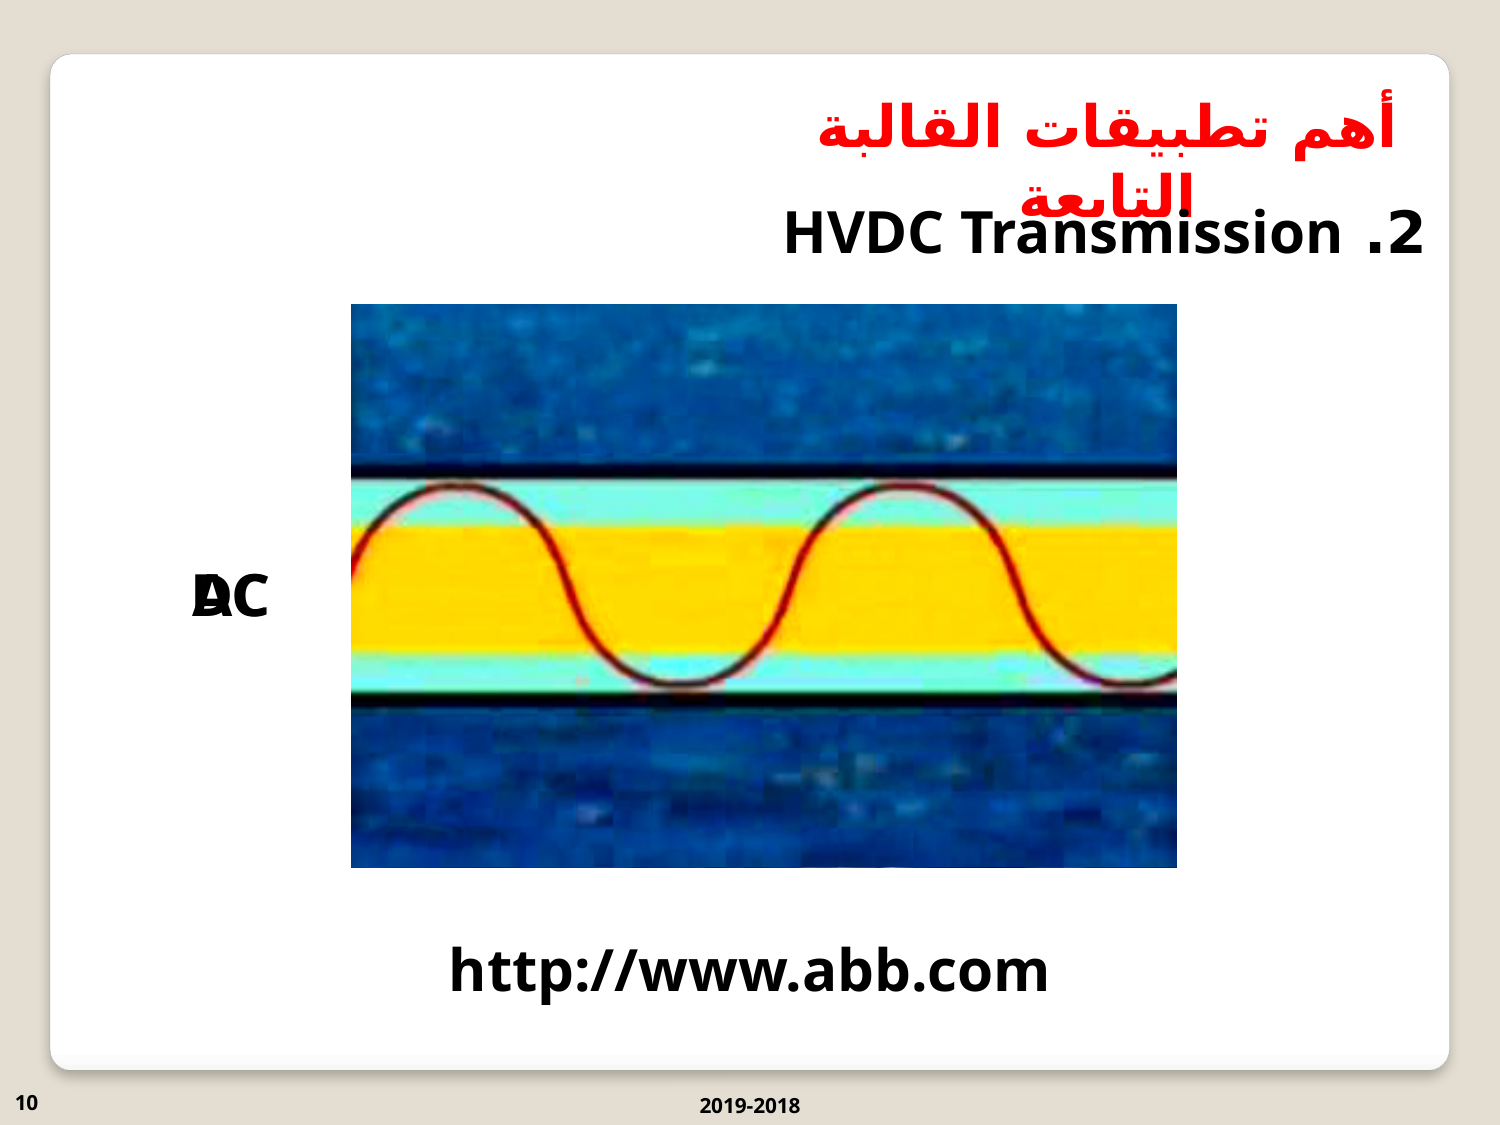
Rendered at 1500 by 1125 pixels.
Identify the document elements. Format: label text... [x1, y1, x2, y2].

text_box http://www.abb.com [339, 925, 1161, 1011]
picture [351, 304, 1177, 868]
picture [1068, 304, 1081, 308]
text_box DC [106, 550, 342, 636]
text_box أهم تطبيقات القالبة التابعة [796, 81, 1418, 187]
text_box 2. HVDC Transmission [621, 187, 1442, 273]
slide_number 2019-2018 [562, 1065, 938, 1125]
slide_number 10 [0, 1065, 75, 1125]
